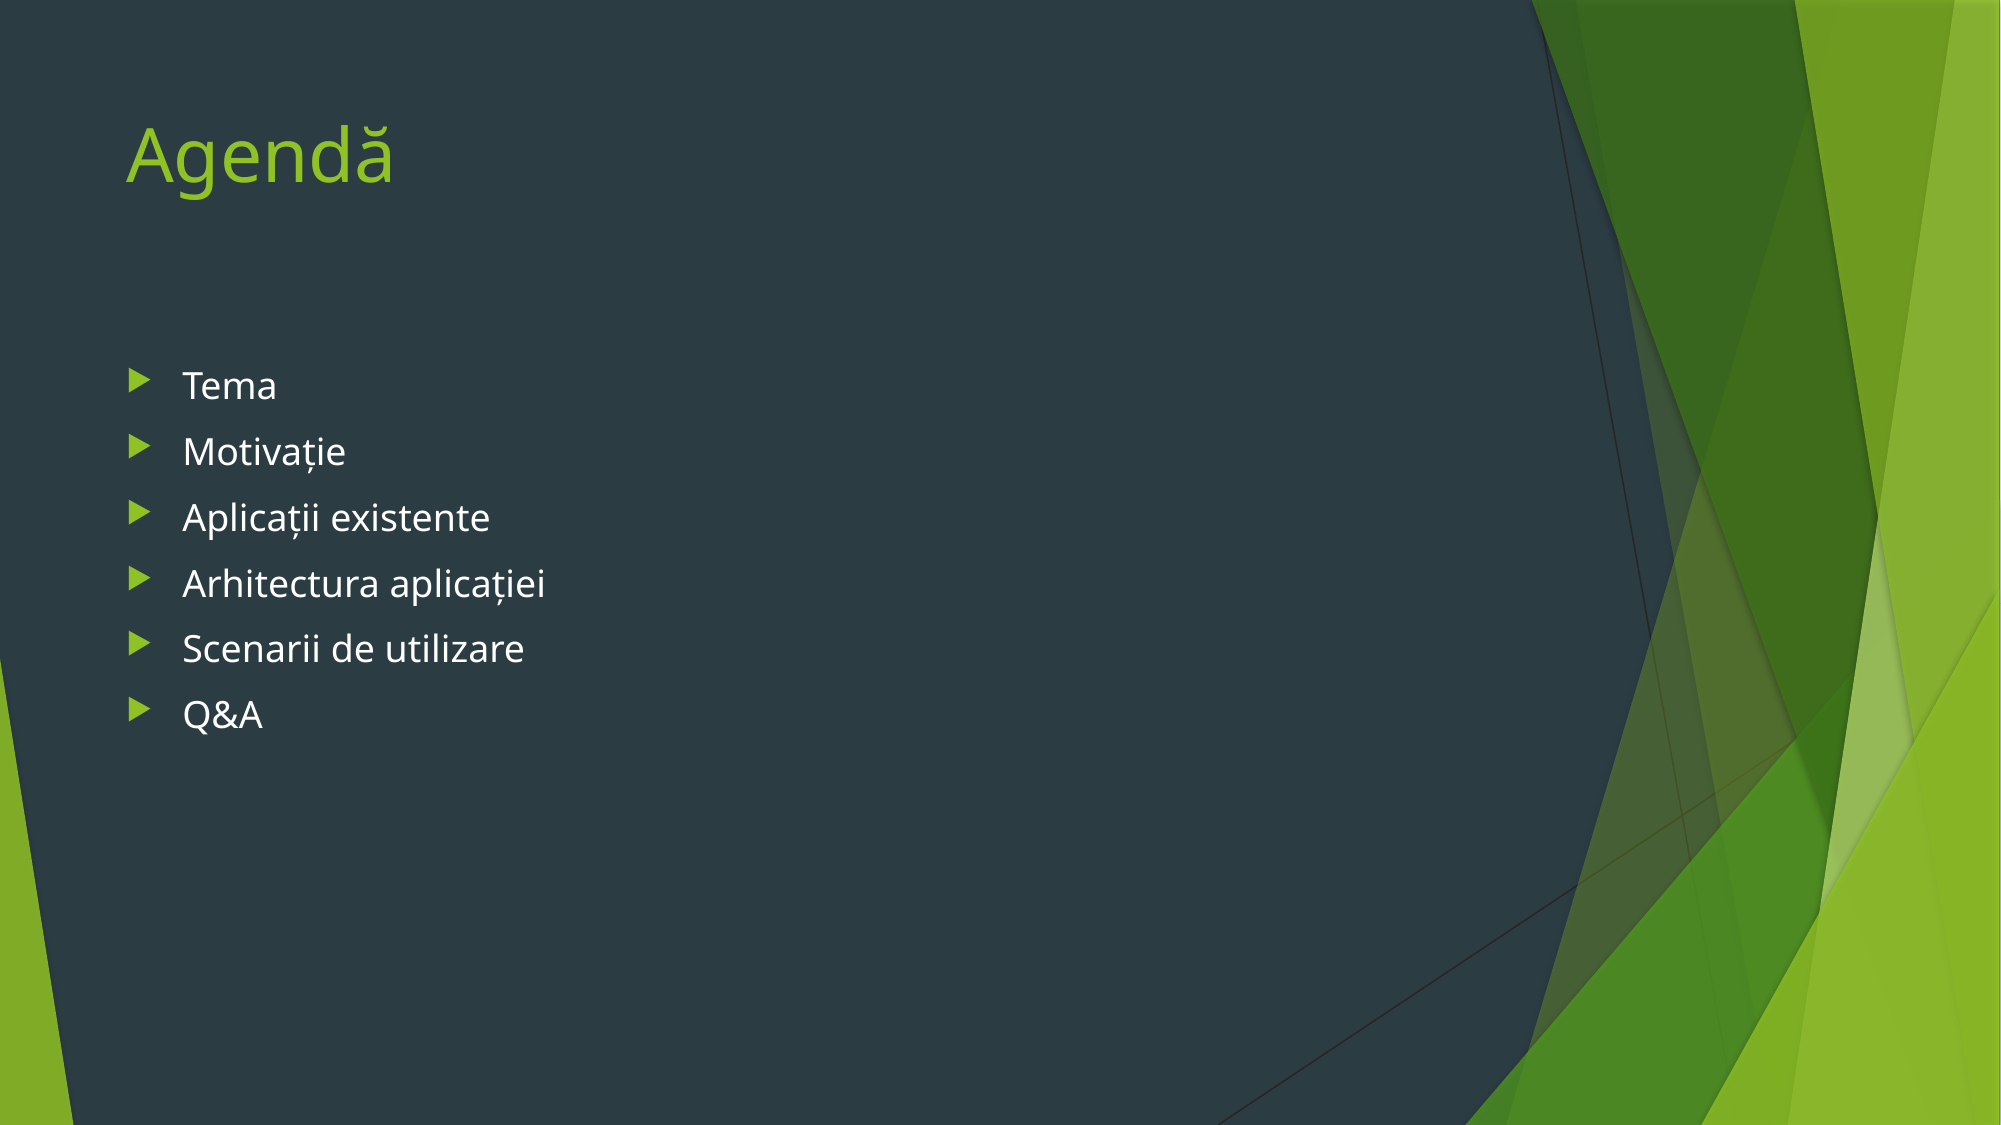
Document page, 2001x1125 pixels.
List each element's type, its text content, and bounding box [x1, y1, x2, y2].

title Agendă [111, 99, 1522, 317]
list Tema Motivație Aplicații existente Arhitectura aplicației Scenarii de utilizare Q&A [111, 354, 1522, 992]
